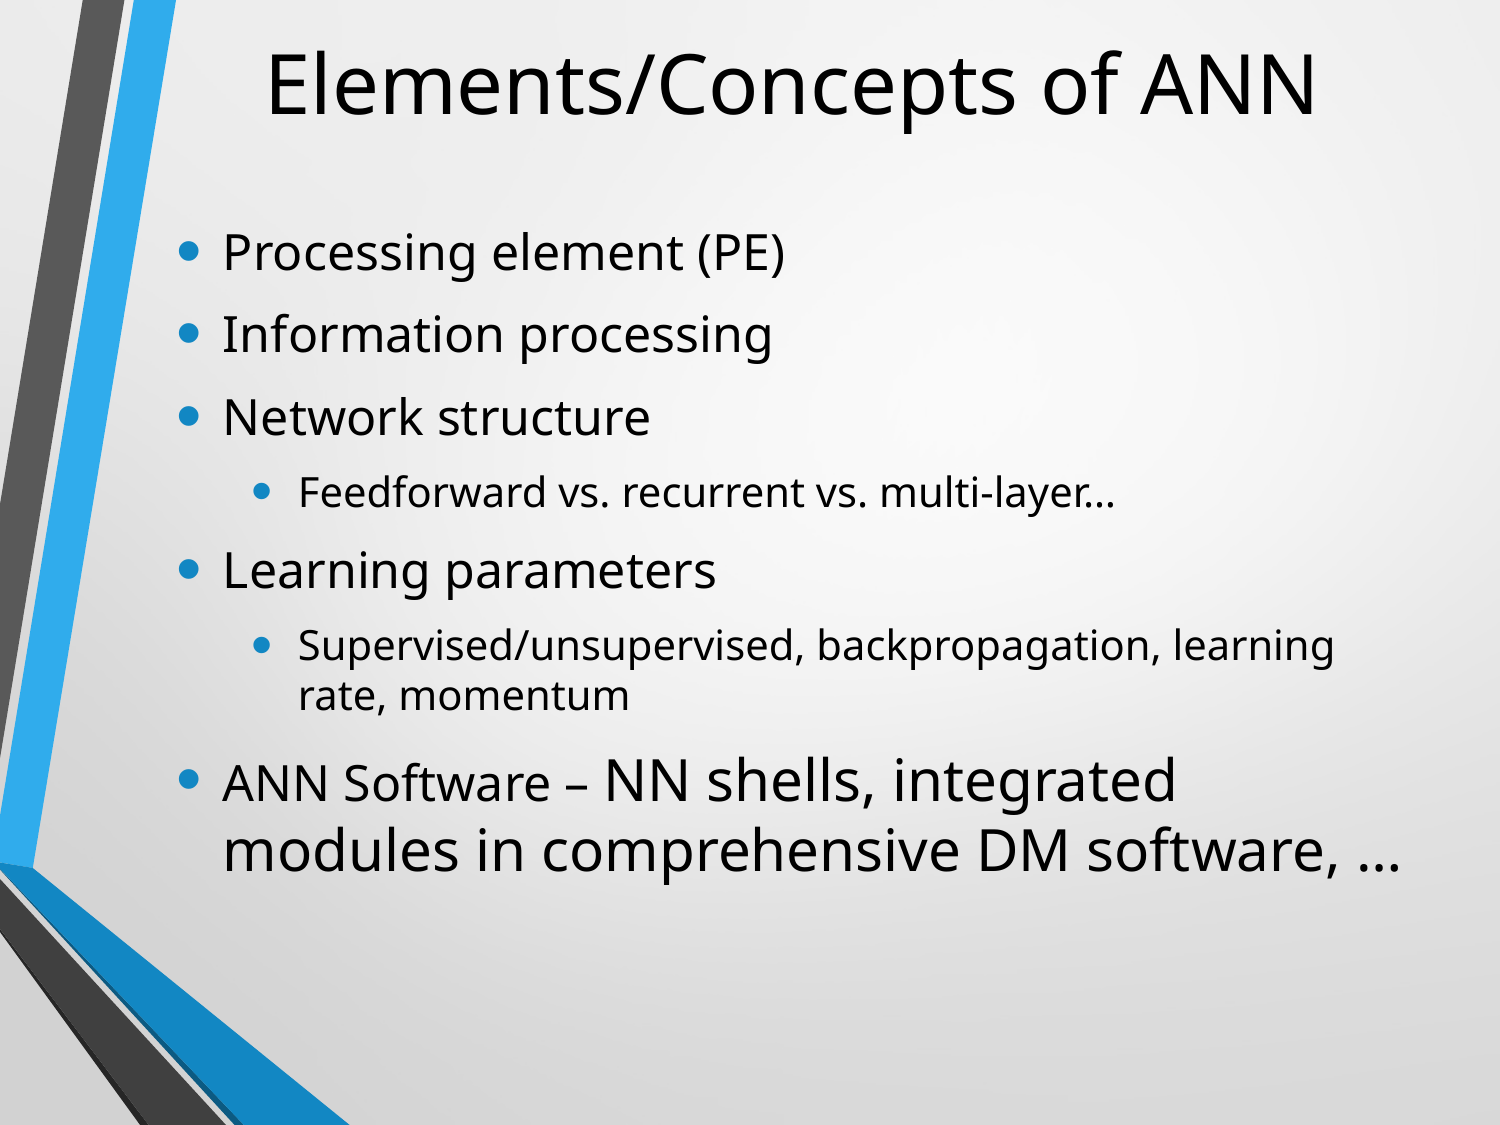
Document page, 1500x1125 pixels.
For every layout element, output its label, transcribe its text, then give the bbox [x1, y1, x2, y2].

list Processing element (PE) Information processing Network structure Feedforward vs. recurrent vs. multi-layer… Learning parameters Supervised/unsupervised, backpropagation, learning rate, momentum ANN Software – NN shells, integrated modules in comprehensive DM software, … [161, 212, 1425, 985]
title Elements/Concepts of ANN [161, 0, 1425, 163]
